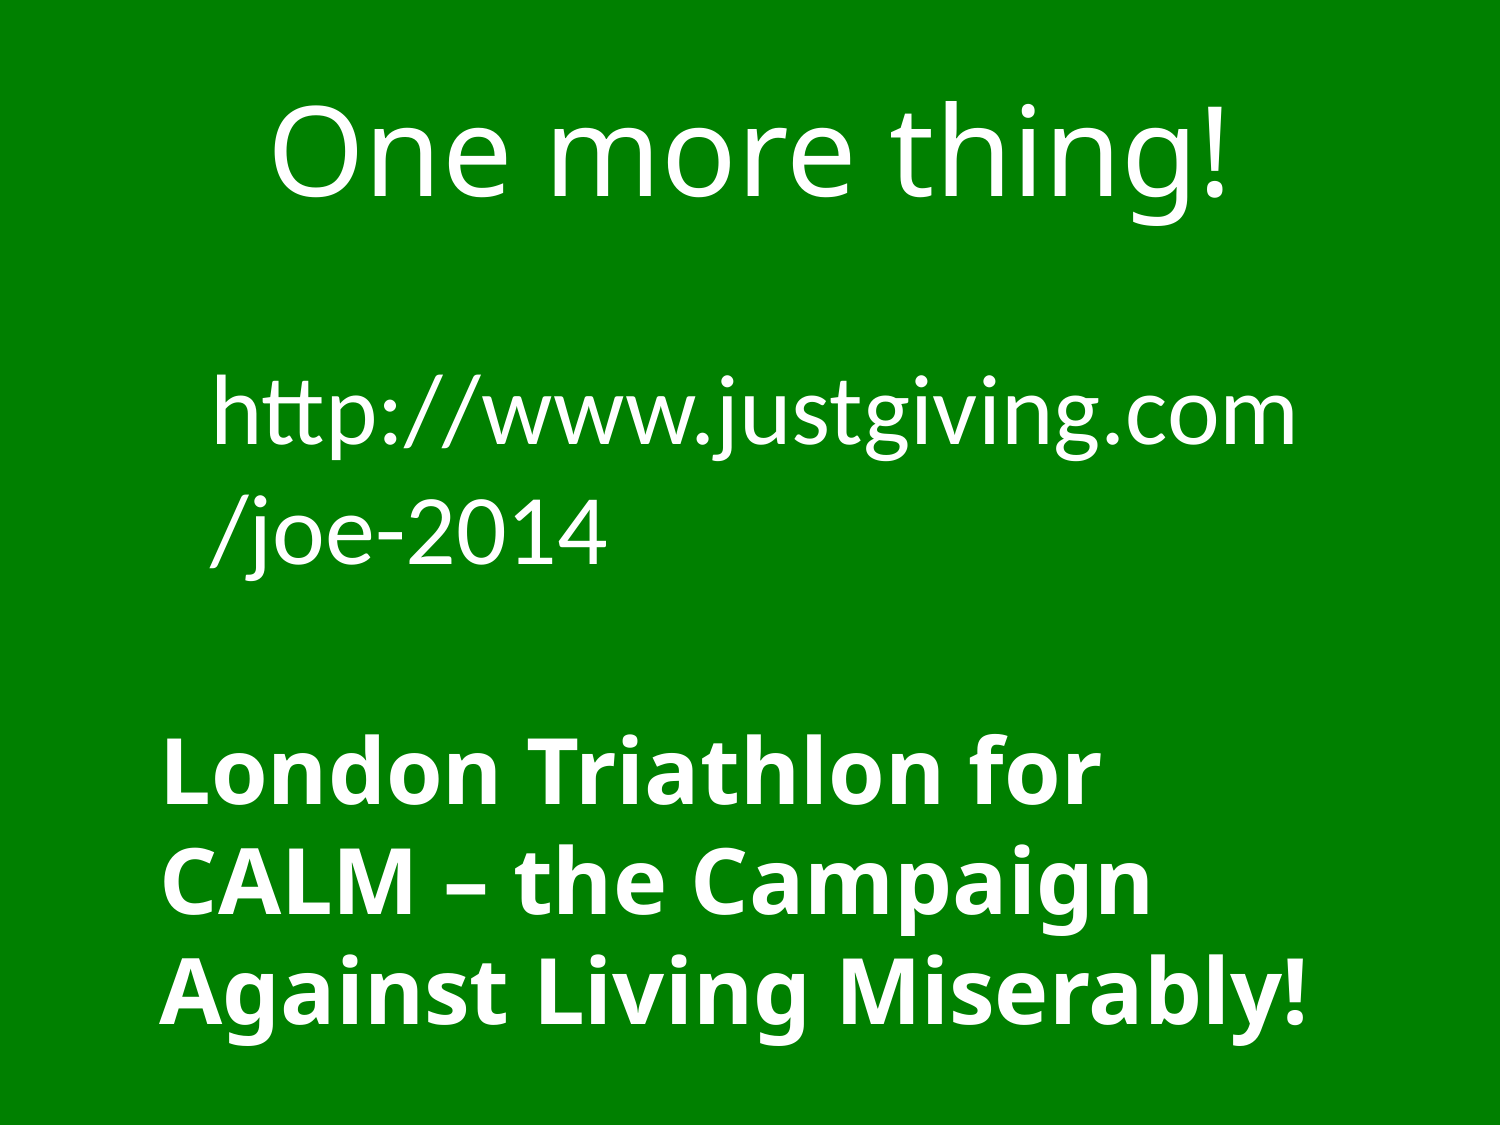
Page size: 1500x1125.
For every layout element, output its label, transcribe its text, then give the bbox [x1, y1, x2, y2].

title One more thing! [112, 25, 1388, 213]
text_box http://www.justgiving.com /joe-2014 [195, 336, 1316, 592]
text_box London Triathlon for CALM – the Campaign Against Living Miserably! [144, 705, 1326, 1050]
text_box [112, 213, 1388, 320]
